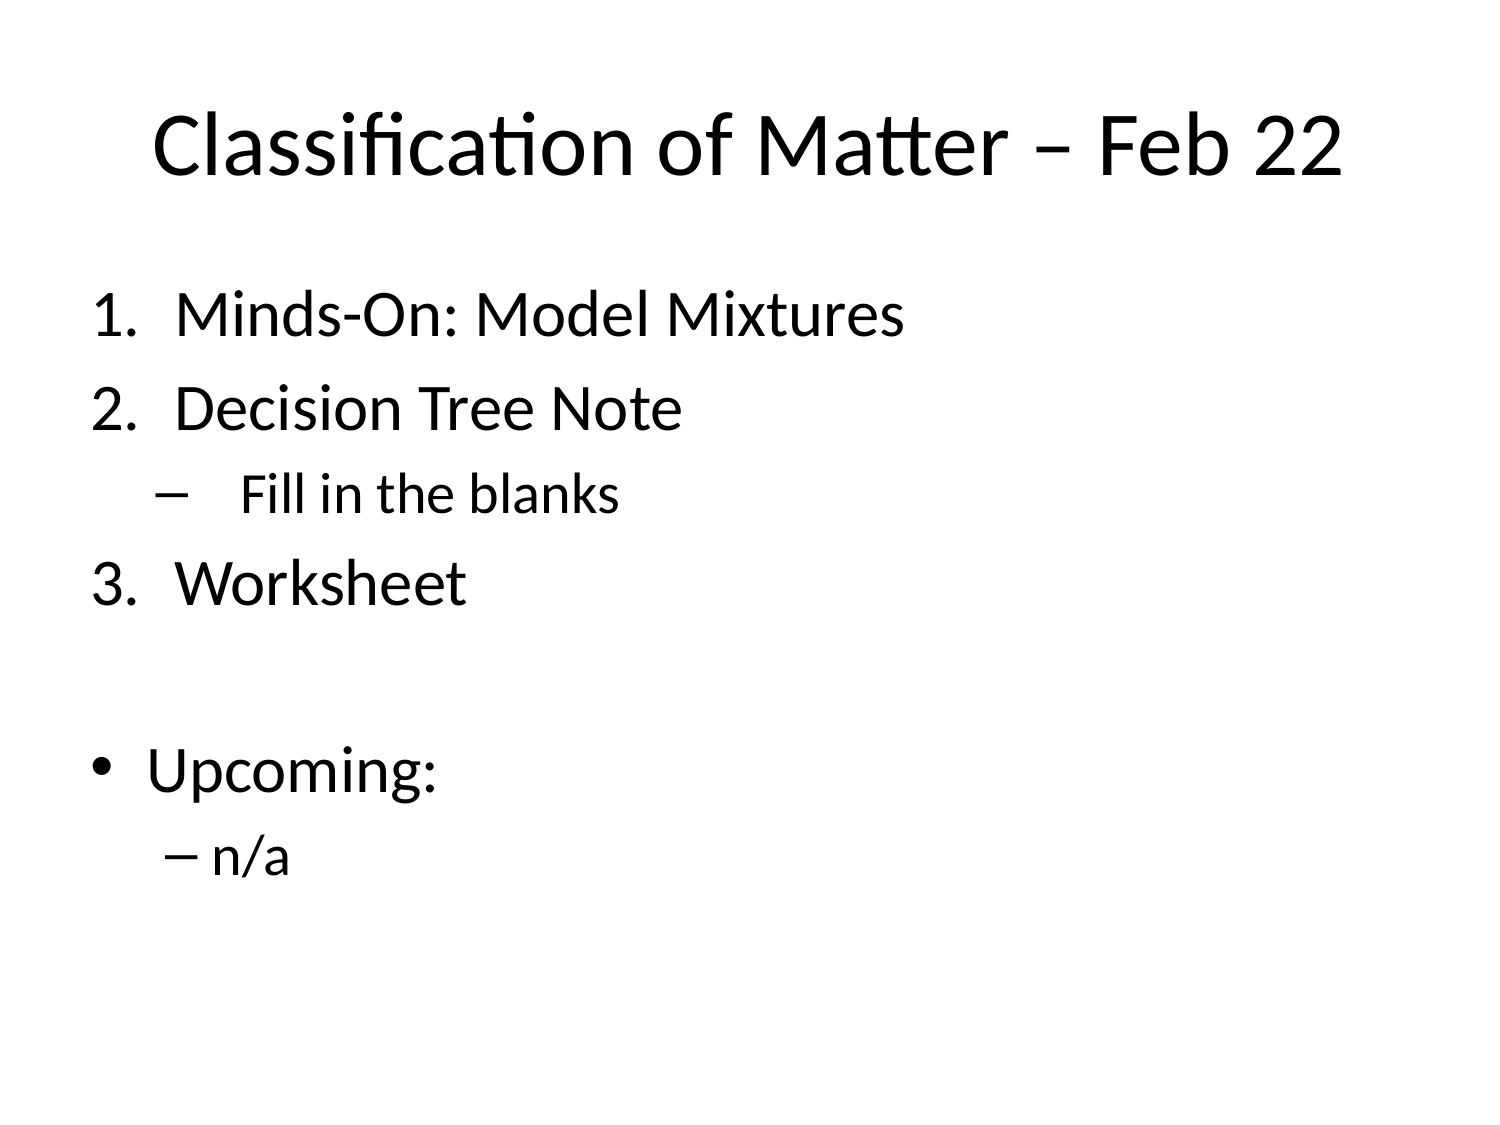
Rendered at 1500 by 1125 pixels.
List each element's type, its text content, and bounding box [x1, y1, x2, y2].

list Minds-On: Model Mixtures Decision Tree Note Fill in the blanks Worksheet Upcoming: n/a [75, 262, 1425, 1005]
title Classification of Matter – Feb 22 [75, 45, 1425, 233]
